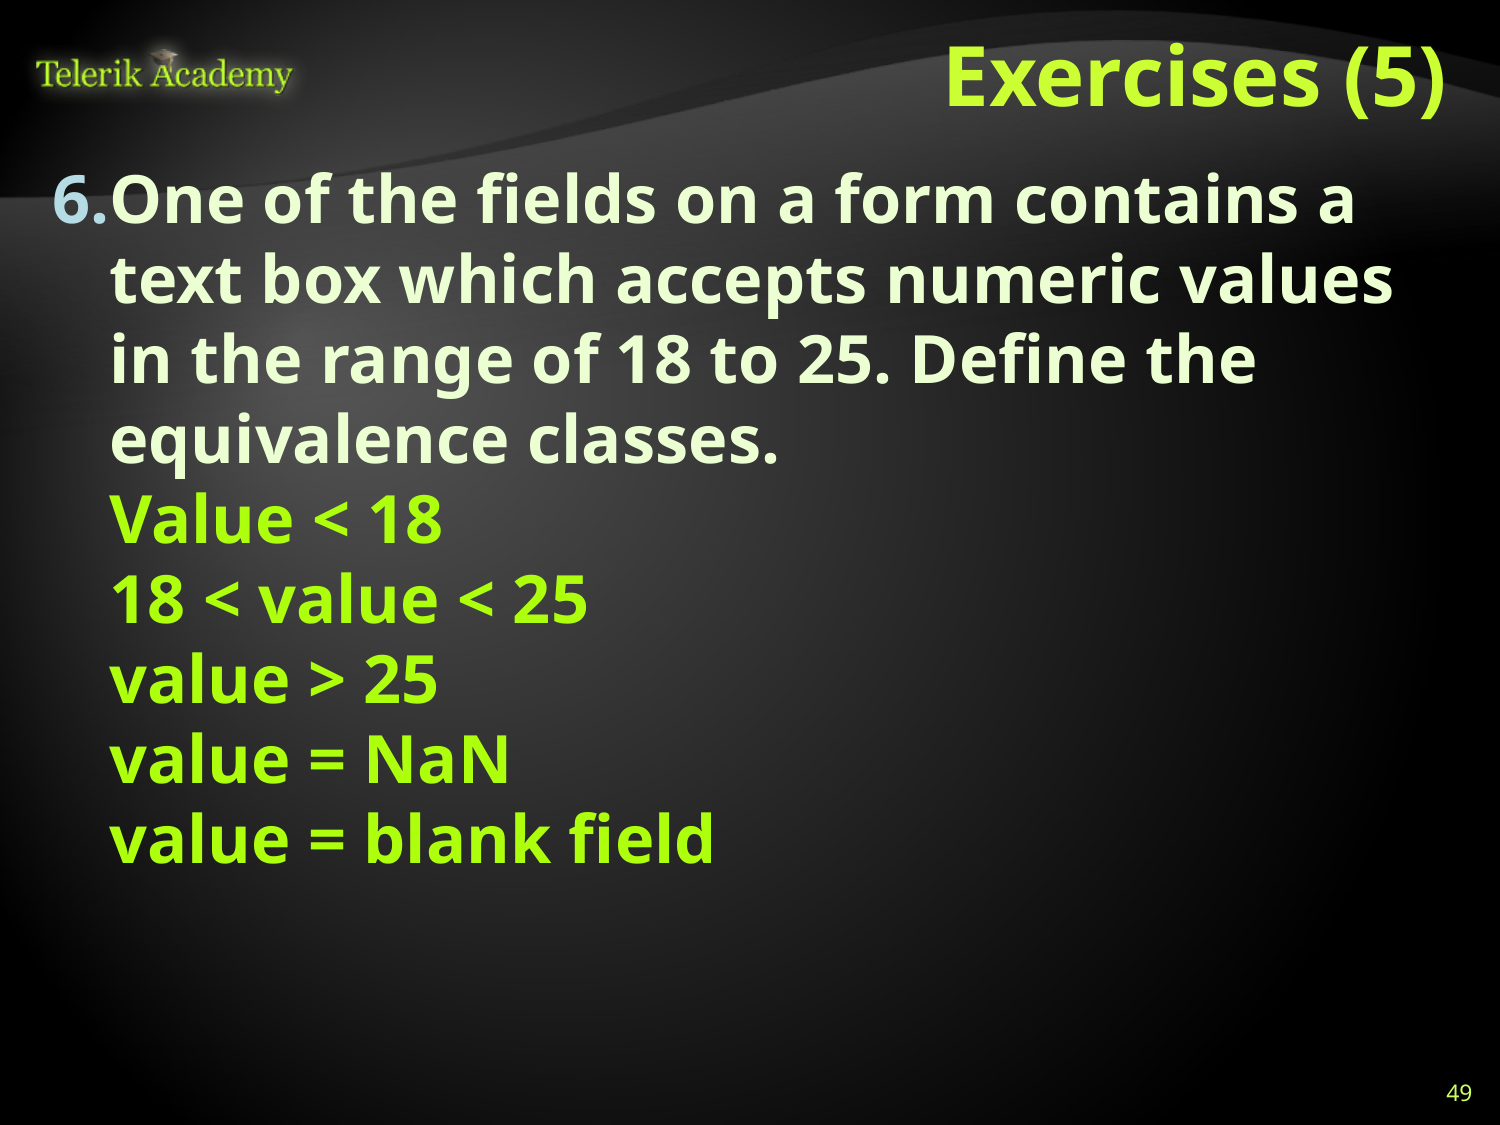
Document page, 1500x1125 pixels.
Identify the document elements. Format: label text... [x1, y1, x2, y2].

title Exercises (5) [300, 12, 1463, 149]
slide_number 49 [1412, 1074, 1488, 1113]
list One of the fields on a form contains a text box which accepts numeric values in the range of 18 to 25. Define the equivalence classes. Value < 18 18 < value < 25 value > 25 value = NaN value = blank field [37, 149, 1463, 1100]
picture [0, 0, 1500, 1125]
